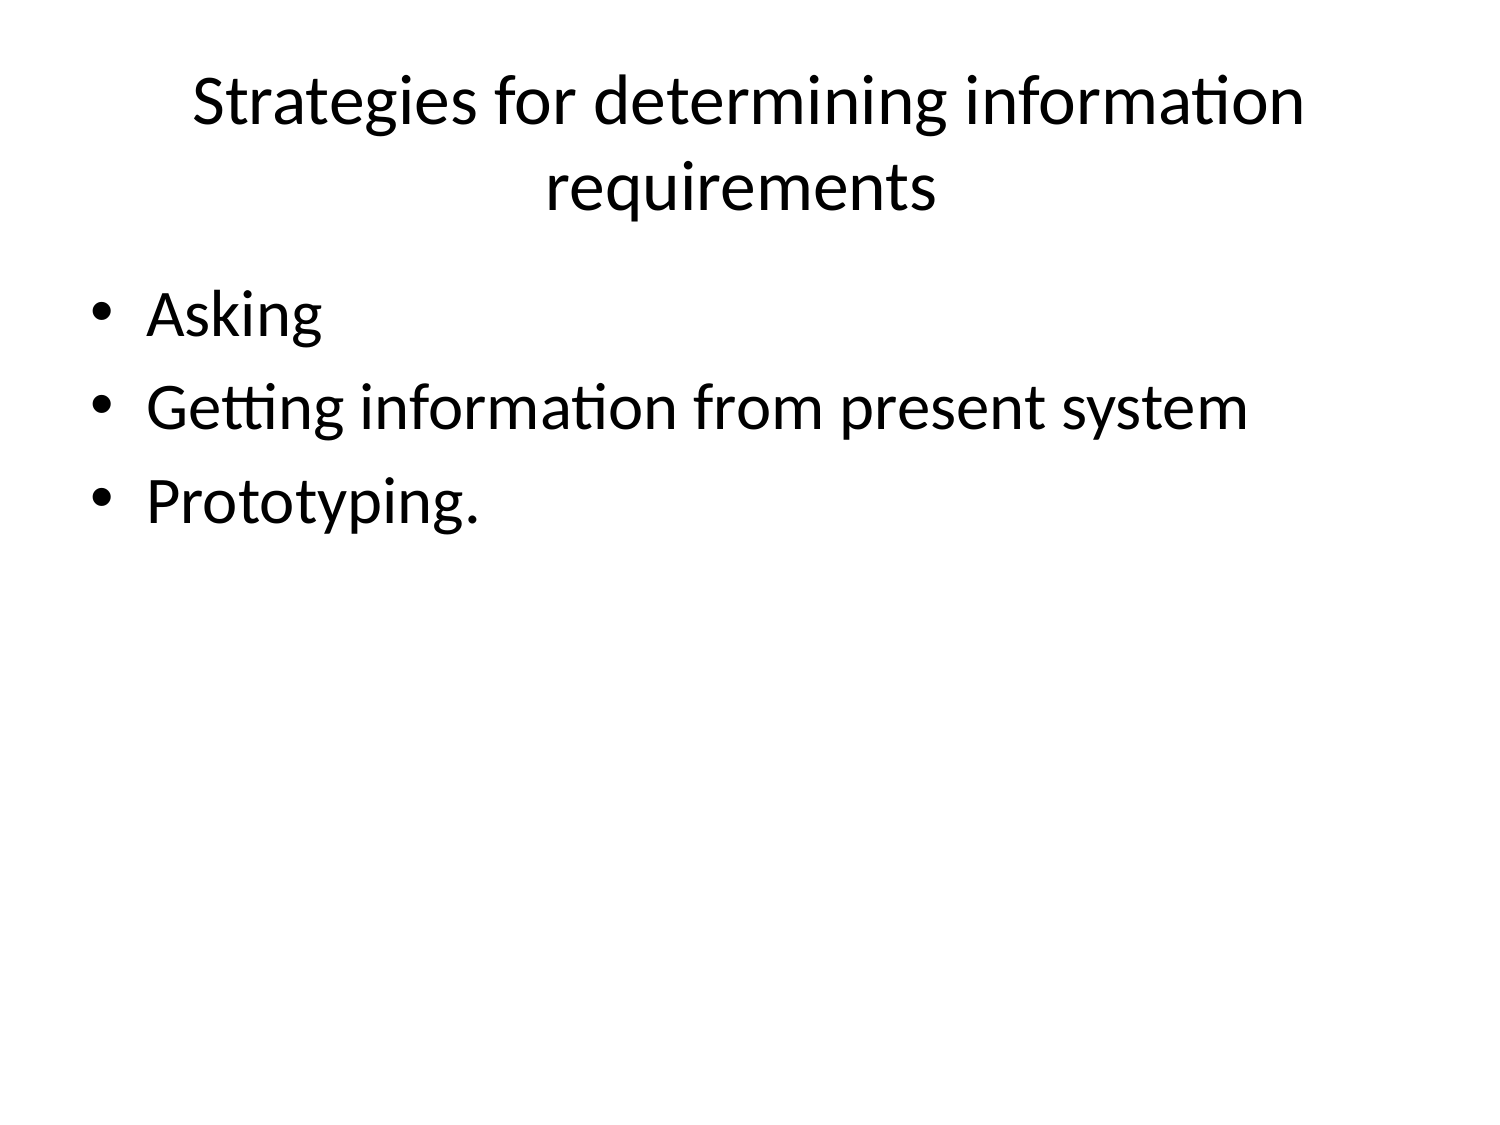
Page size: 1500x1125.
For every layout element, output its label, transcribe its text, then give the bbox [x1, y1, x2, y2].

list Asking Getting information from present system Prototyping. [75, 262, 1425, 1005]
title Strategies for determining information requirements [75, 45, 1425, 233]
